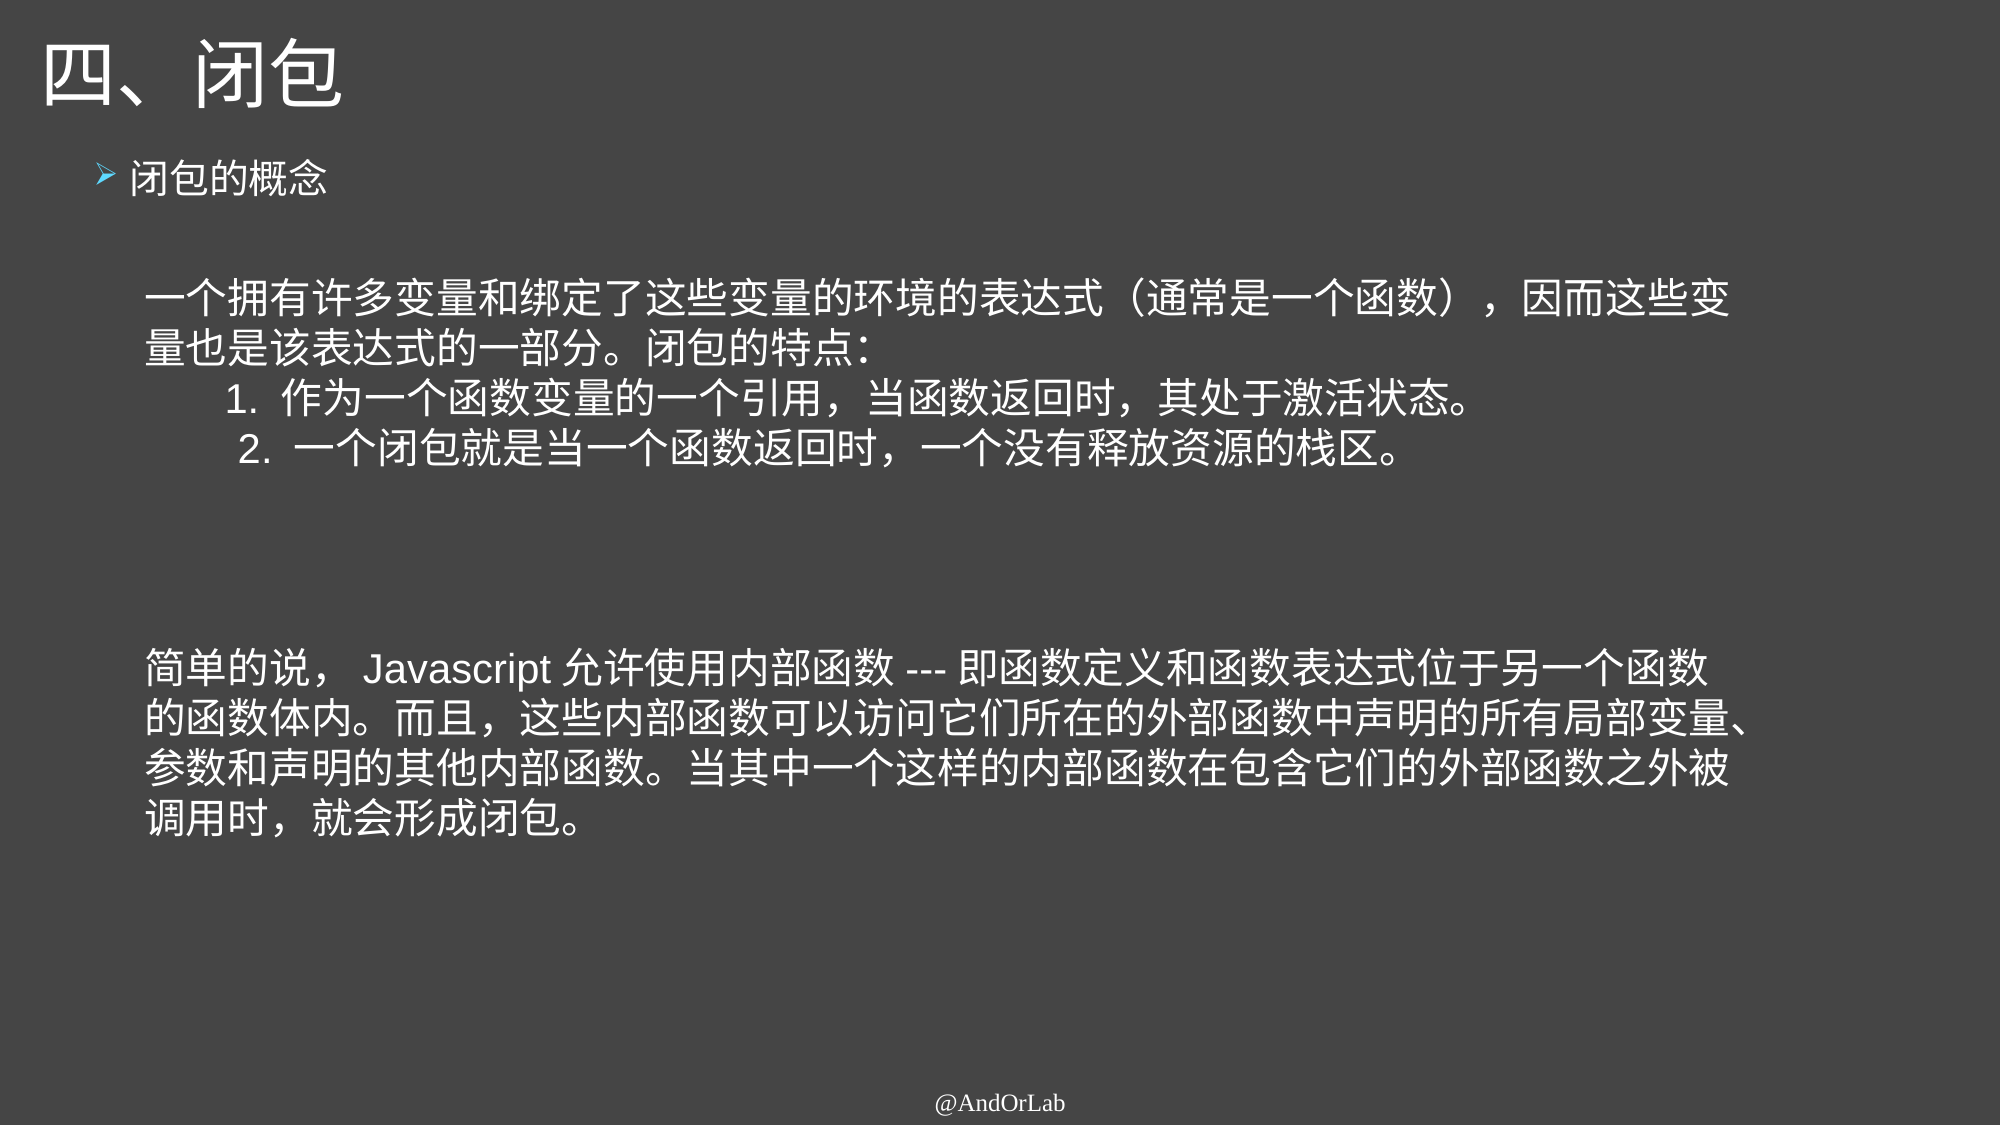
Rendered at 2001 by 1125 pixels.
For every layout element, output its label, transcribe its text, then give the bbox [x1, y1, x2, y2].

title 四、闭包 [25, 28, 1751, 127]
text_box 一个拥有许多变量和绑定了这些变量的环境的表达式（通常是一个函数），因而这些变量也是该表达式的一部分。闭包的特点： 1. 作为一个函数变量的一个引用，当函数返回时，其处于激活状态。 2. 一个闭包就是当一个函数返回时，一个没有释放资源的栈区。 [129, 264, 1751, 480]
footer @AndOrLab [662, 1079, 1338, 1124]
text_box 闭包的概念 [78, 151, 1922, 1055]
text_box 简单的说，Javascript允许使用内部函数---即函数定义和函数表达式位于另一个函数的函数体内。而且，这些内部函数可以访问它们所在的外部函数中声明的所有局部变量、参数和声明的其他内部函数。当其中一个这样的内部函数在包含它们的外部函数之外被调用时，就会形成闭包。 [129, 634, 1751, 850]
